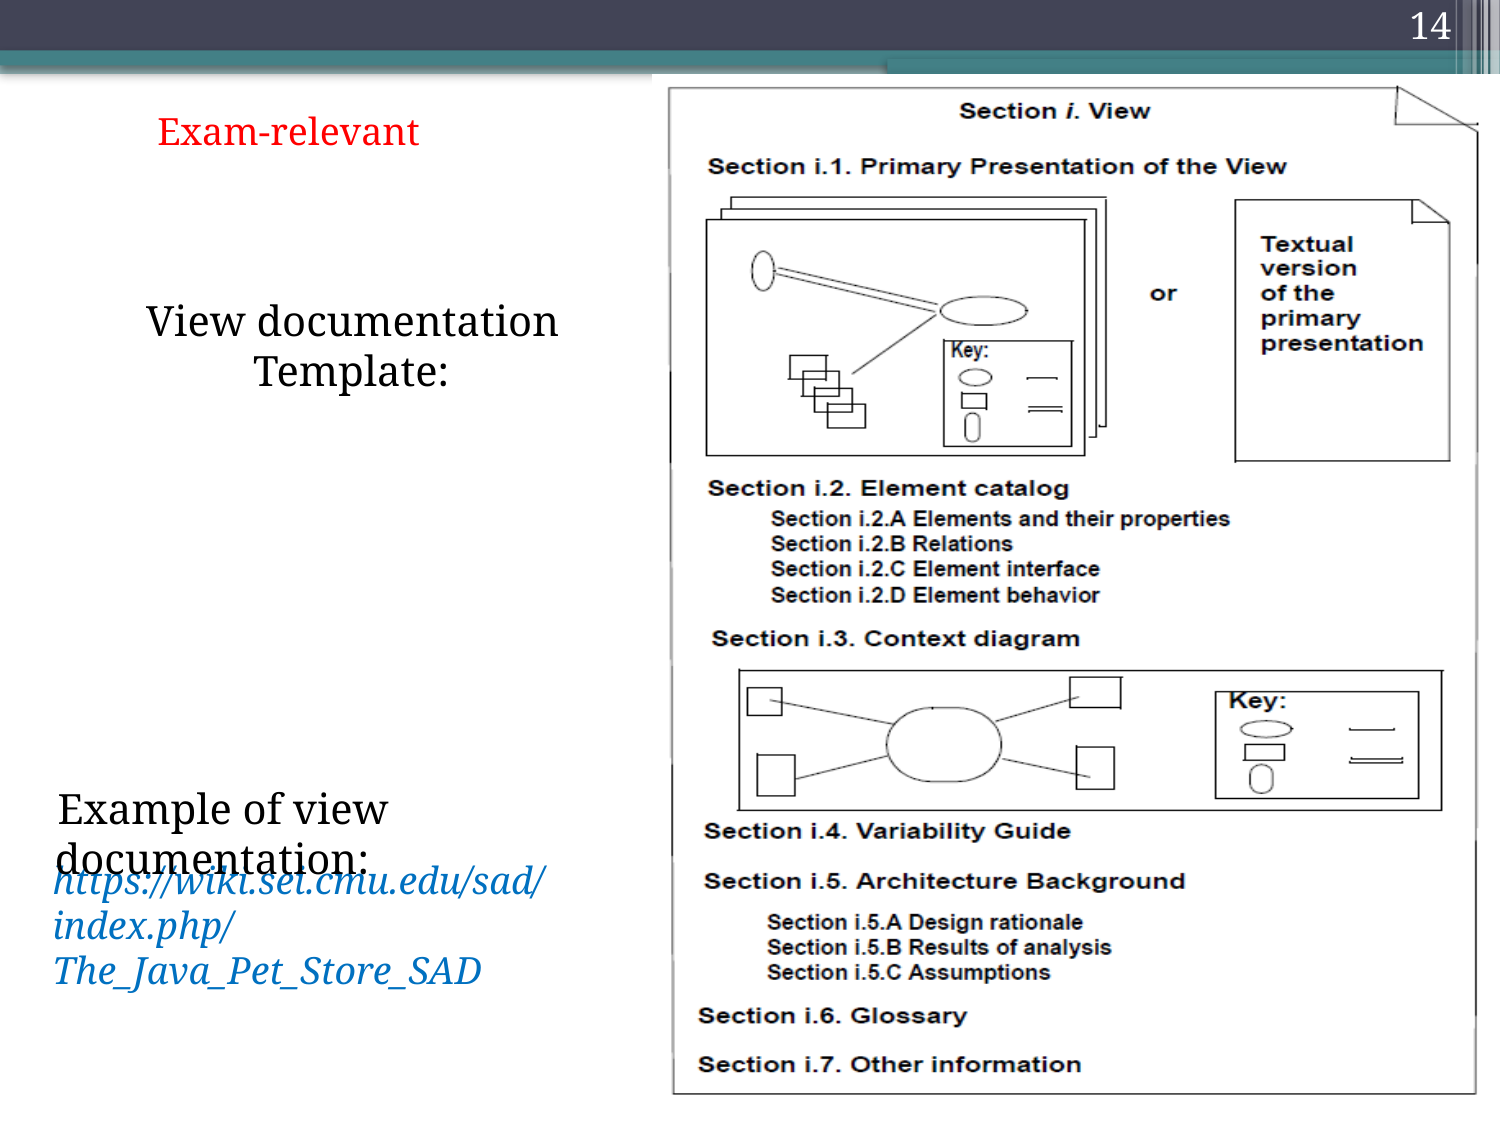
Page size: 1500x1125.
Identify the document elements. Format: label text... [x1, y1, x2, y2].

list View documentation Template: [24, 287, 645, 463]
slide_number 14 [1341, 0, 1466, 61]
text_box Exam-relevant [142, 100, 436, 160]
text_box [24, 774, 713, 957]
picture [652, 74, 1500, 1101]
